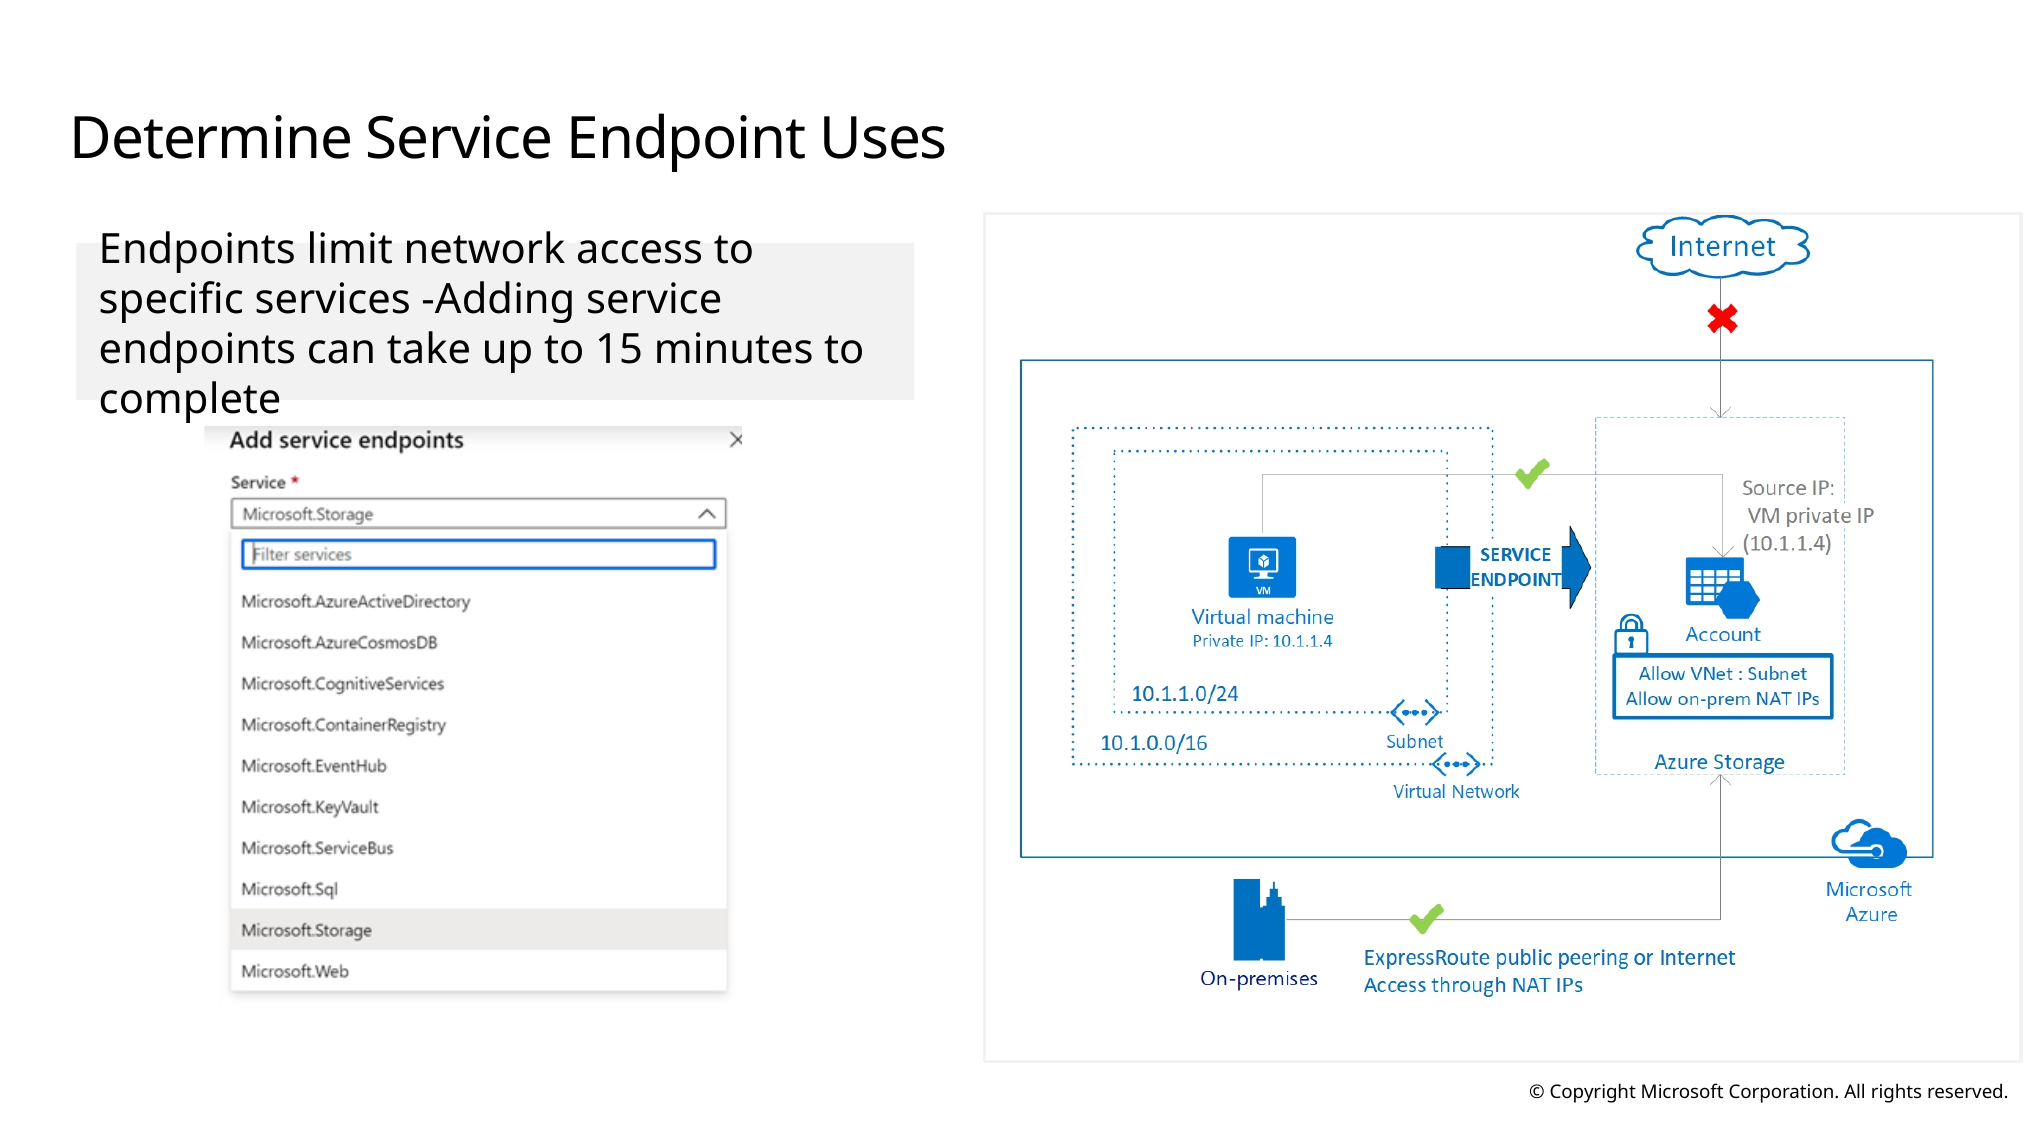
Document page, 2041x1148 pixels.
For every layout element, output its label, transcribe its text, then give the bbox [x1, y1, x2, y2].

text_box Endpoints limit network access to specific services -Adding service endpoints can take up to 15 minutes to complete [76, 242, 915, 400]
picture [1019, 212, 1934, 1010]
text_box [984, 212, 2022, 1062]
picture [203, 426, 743, 1010]
title Determine Service Endpoint Uses [70, 103, 1969, 172]
